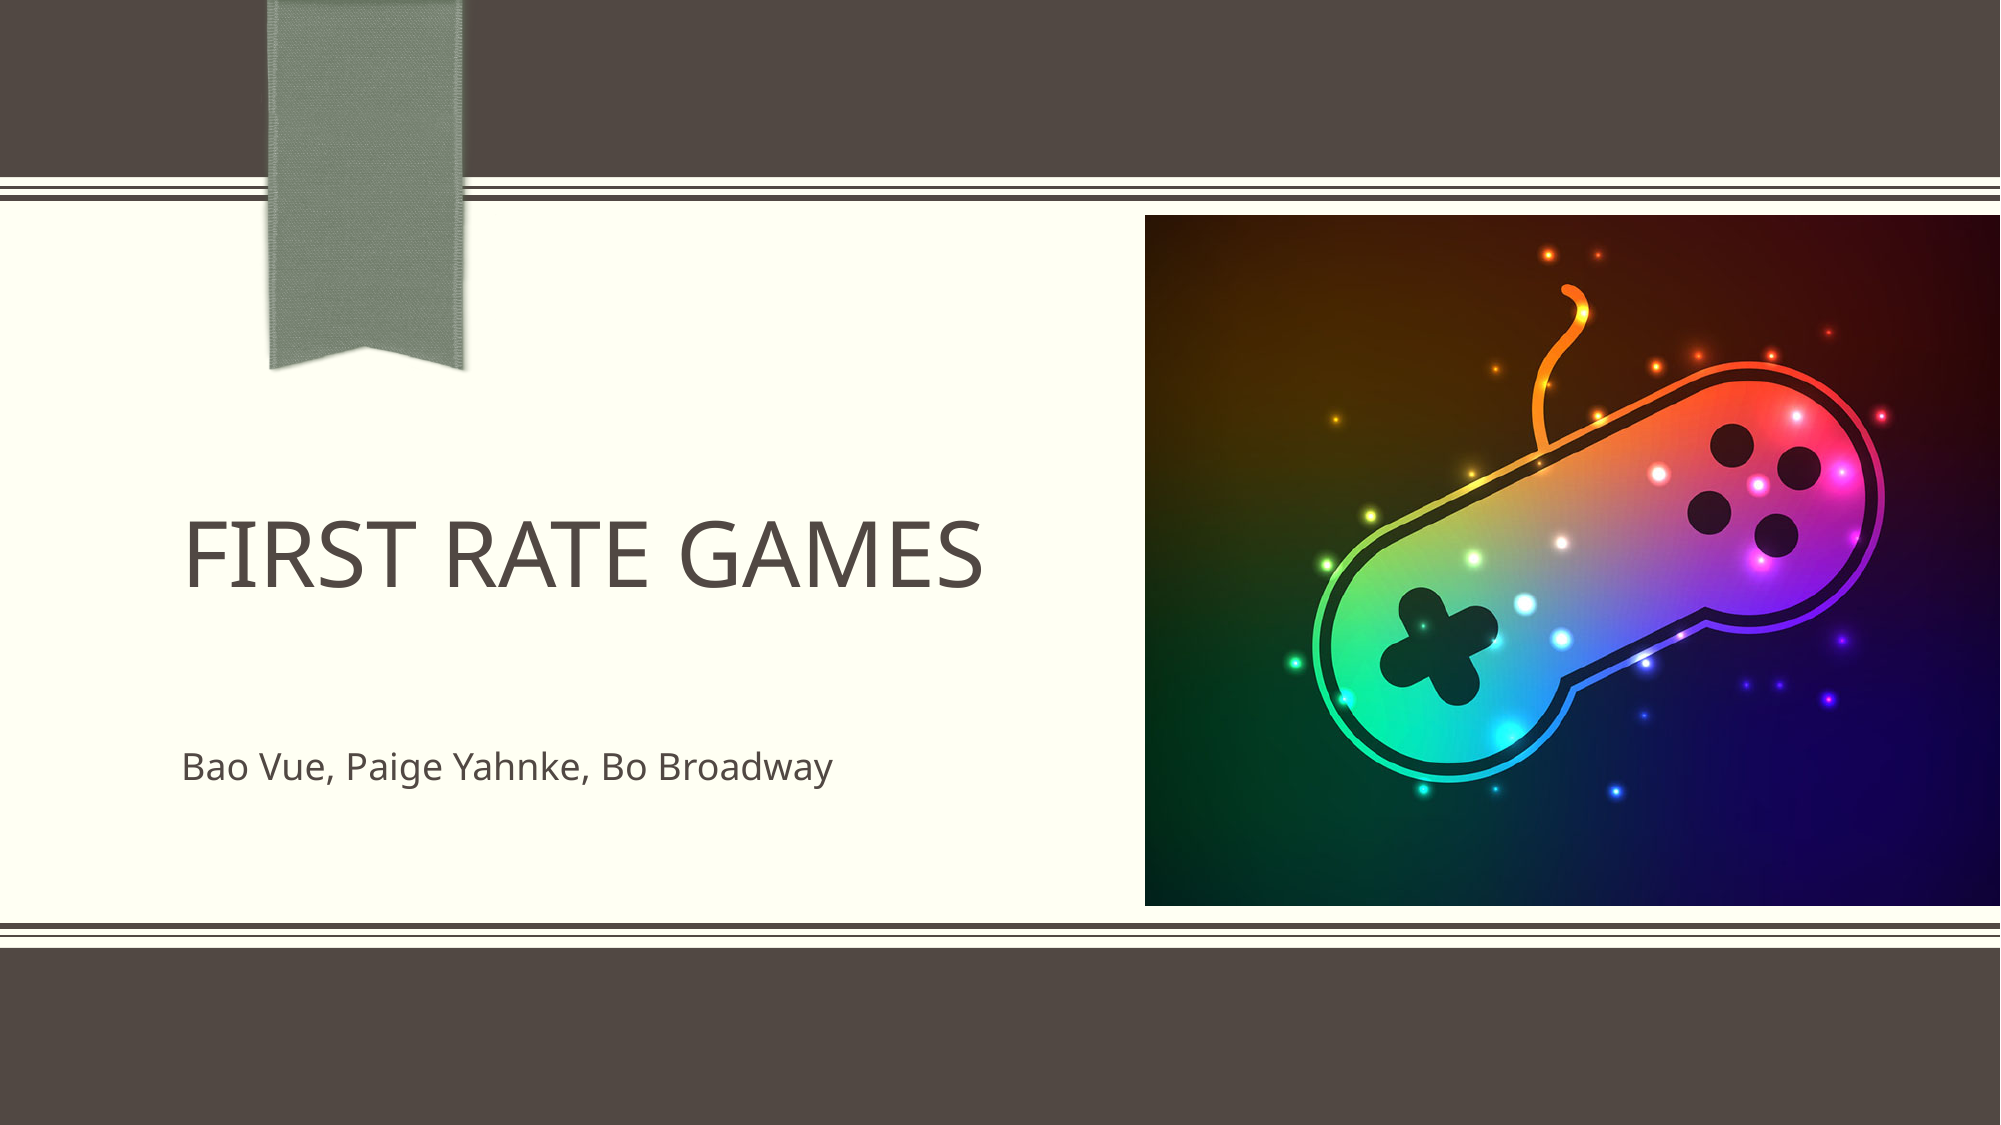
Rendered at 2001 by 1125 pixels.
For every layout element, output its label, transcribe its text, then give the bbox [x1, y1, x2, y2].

title First Rate Games [181, 376, 1122, 740]
subtitle Bao Vue, Paige Yahnke, Bo Broadway [181, 740, 1122, 897]
picture [1145, 214, 2000, 906]
